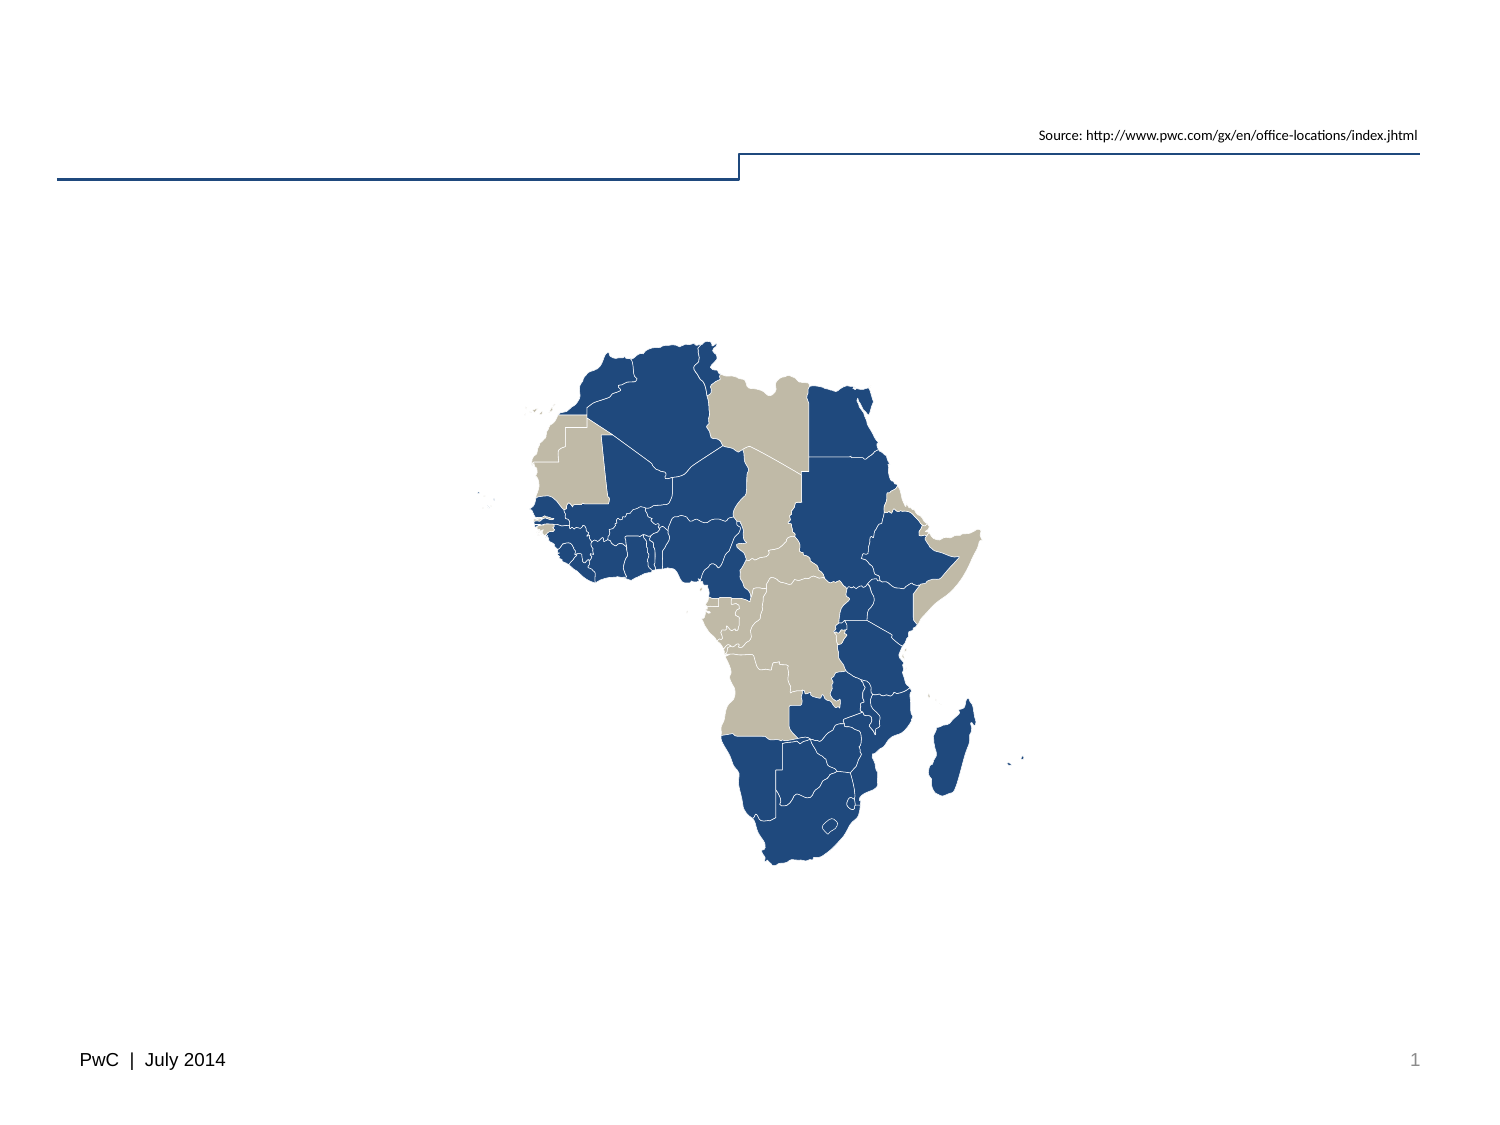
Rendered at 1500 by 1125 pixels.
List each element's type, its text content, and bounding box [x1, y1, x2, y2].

text_box Source: http://www.pwc.com/gx/en/office-locations/index.jhtml [990, 126, 1418, 144]
slide_number 1 [1170, 1047, 1421, 1070]
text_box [476, 339, 1026, 867]
